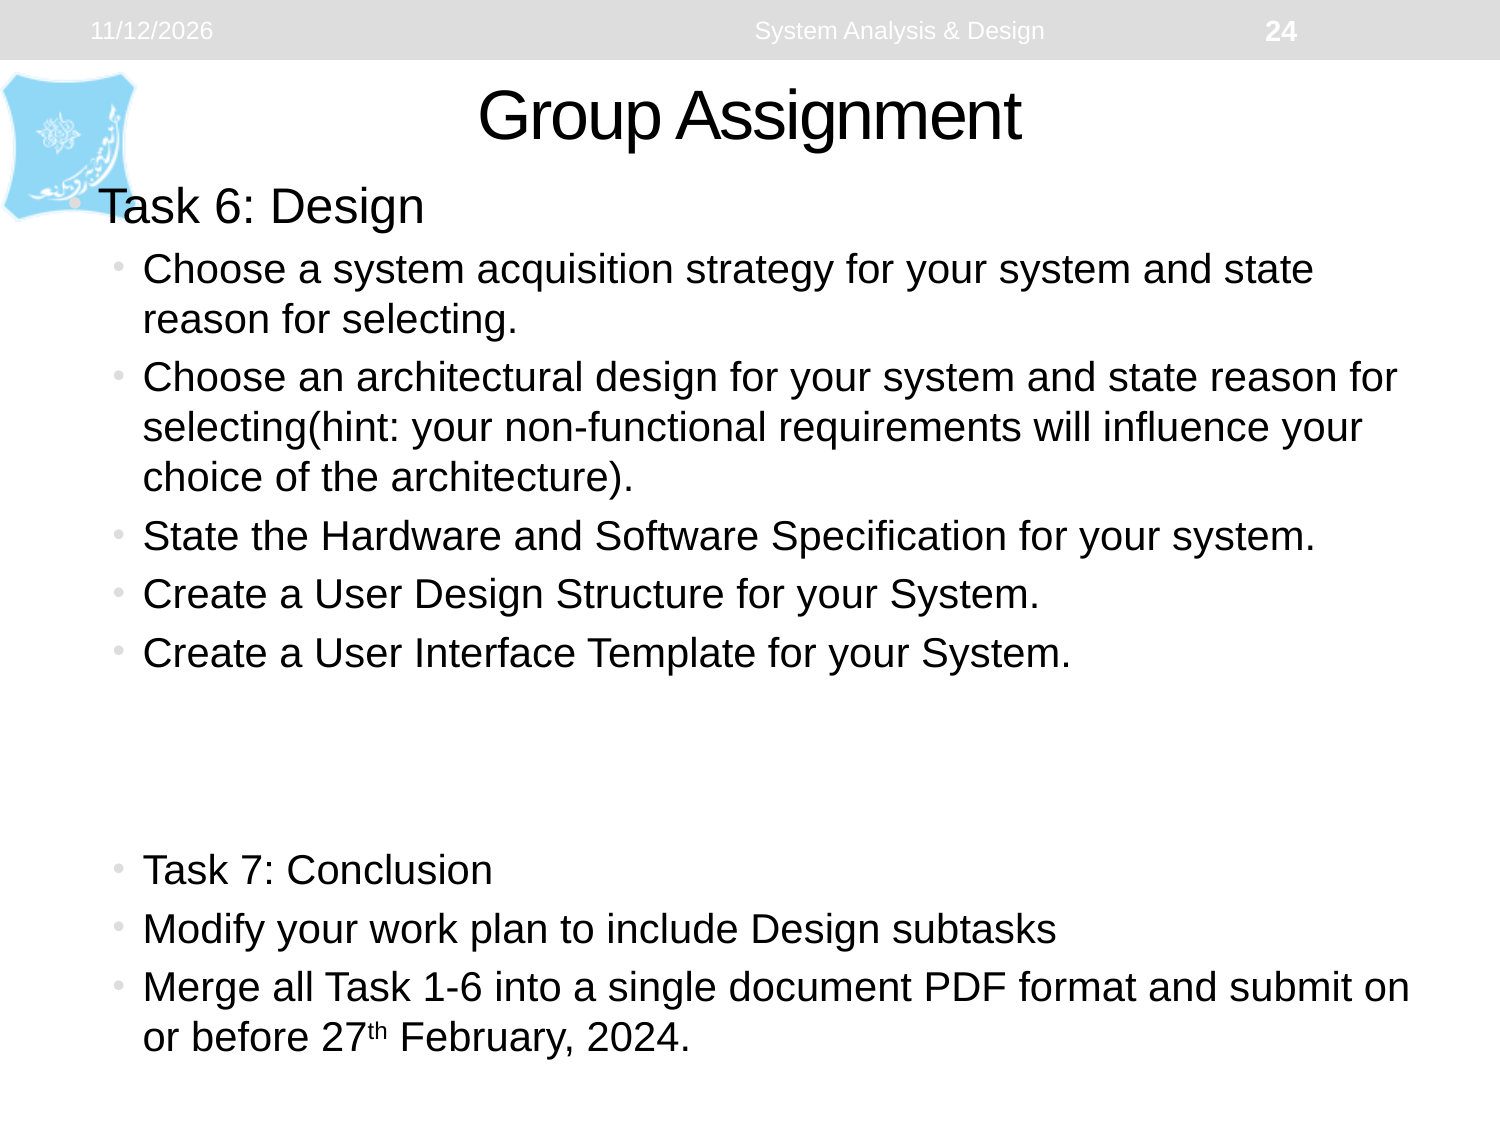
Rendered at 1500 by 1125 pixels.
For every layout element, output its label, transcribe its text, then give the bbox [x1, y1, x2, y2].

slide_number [75, 3, 550, 57]
list Task 6: Design Choose a system acquisition strategy for your system and state reason for selecting. Choose an architectural design for your system and state reason for selecting(hint: your non-functional requirements will influence your choice of the architecture). State the Hardware and Software Specification for your system. Create a User Design Structure for your System. Create a User Interface Template for your System. Task 7: Conclusion Modify your work plan to include Design subtasks Merge all Task 1-6 into a single document PDF format and submit on or before 27th February, 2024. [52, 165, 1468, 1095]
footer System Analysis & Design [562, 3, 1238, 57]
title Group Assignment [75, 61, 1425, 161]
slide_number 24 [1250, 3, 1425, 57]
picture [0, 72, 139, 222]
